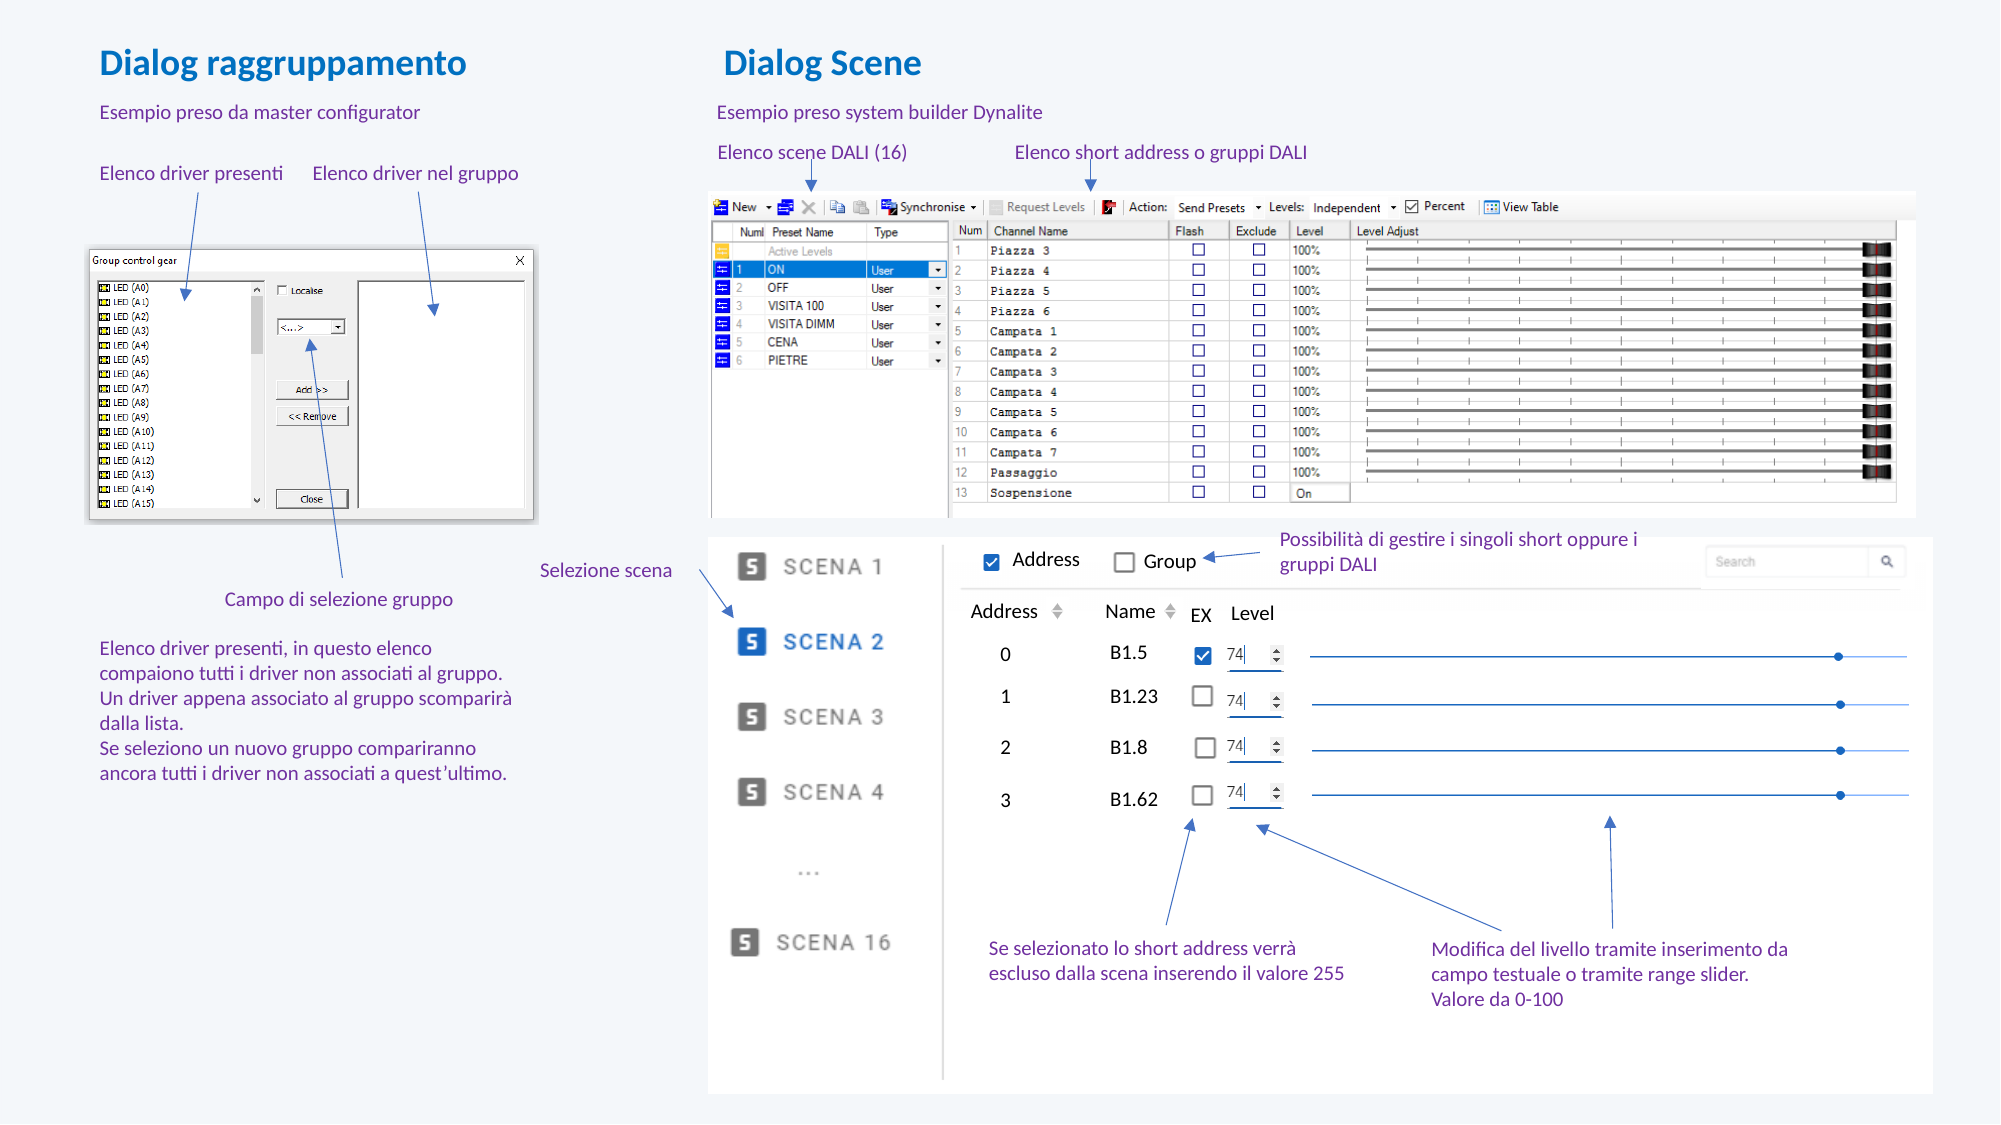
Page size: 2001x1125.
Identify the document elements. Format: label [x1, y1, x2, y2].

text_box [1166, 818, 1193, 926]
text_box [309, 338, 343, 578]
text_box [418, 192, 435, 317]
text_box [1202, 552, 1260, 559]
text_box [1609, 815, 1613, 929]
text_box [699, 569, 734, 619]
picture [0, 0, 2000, 1124]
text_box [1255, 824, 1502, 931]
text_box [184, 192, 199, 302]
